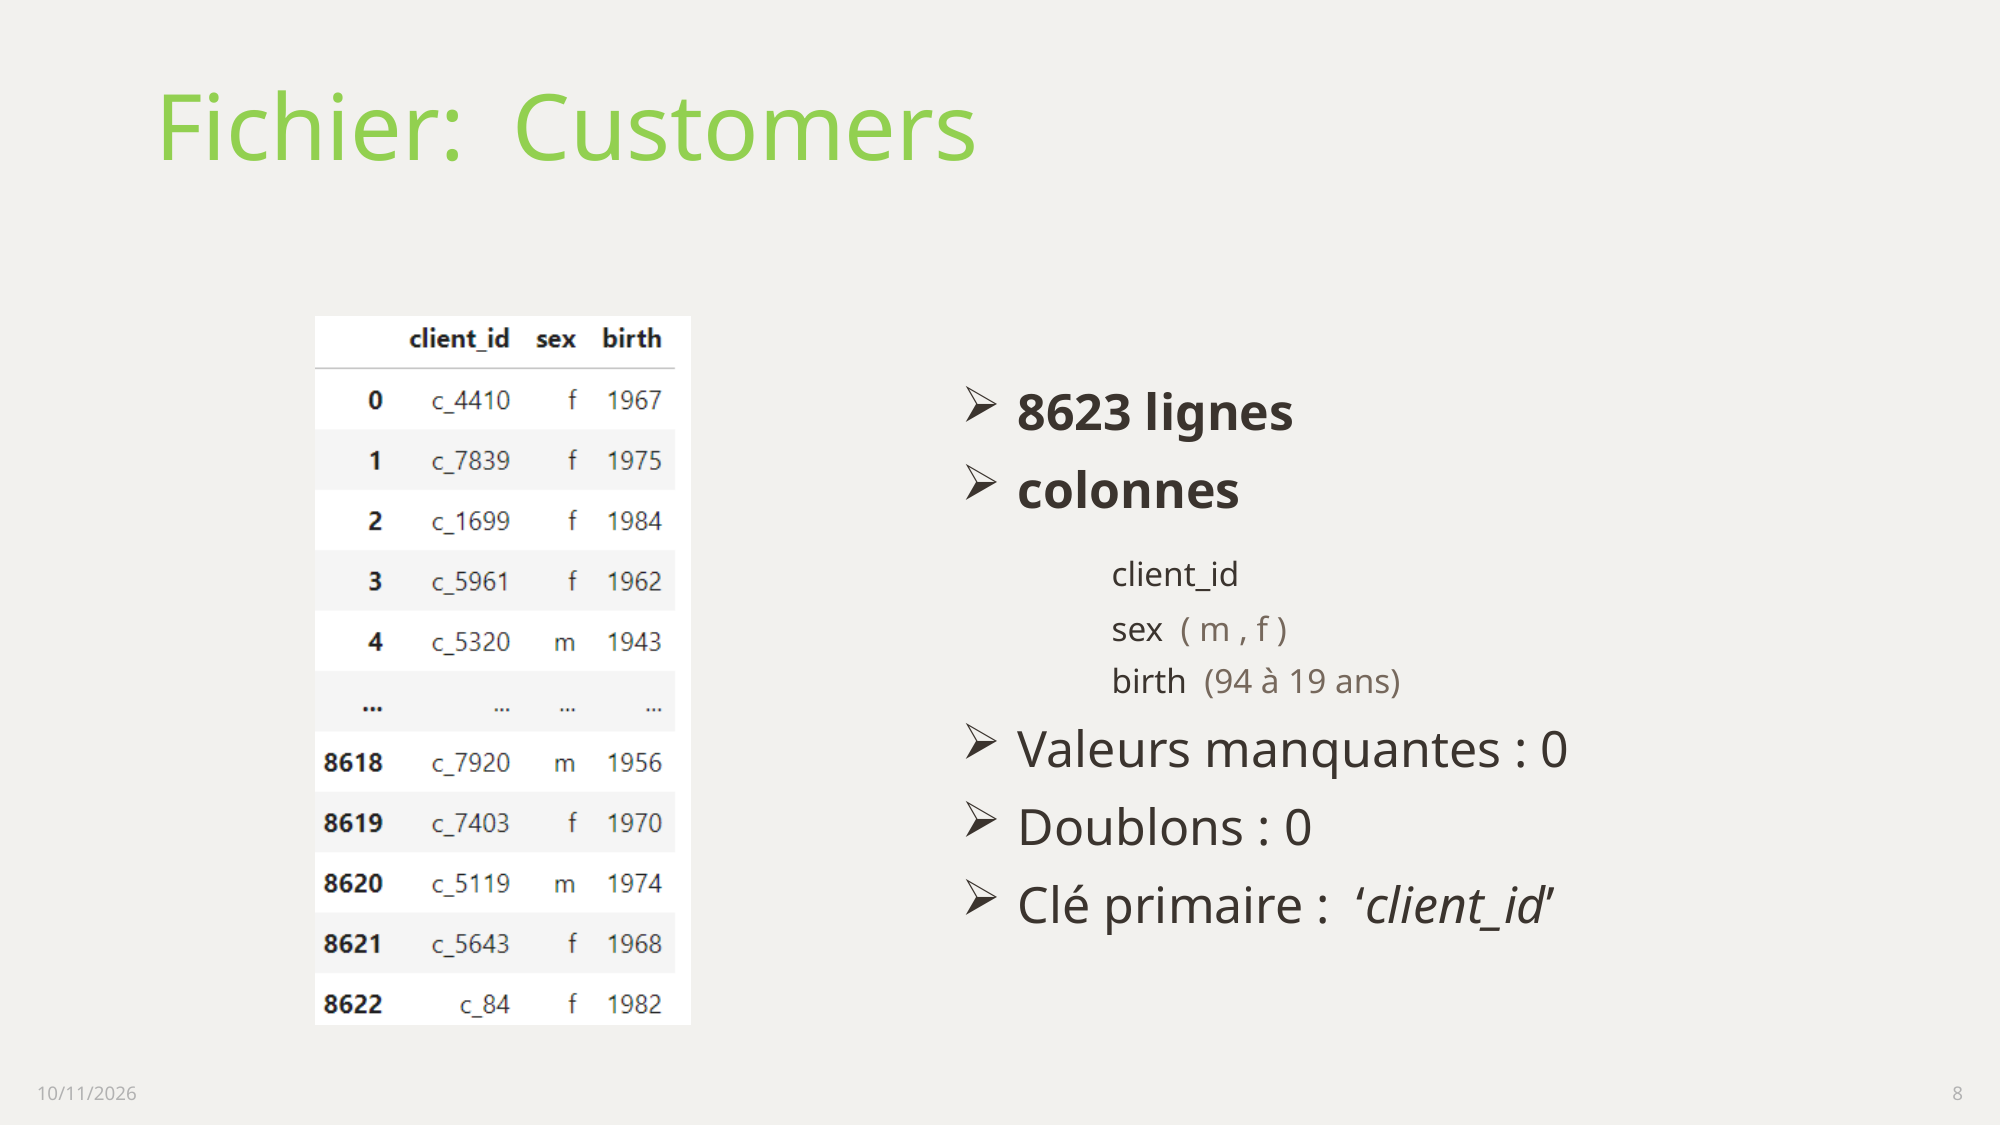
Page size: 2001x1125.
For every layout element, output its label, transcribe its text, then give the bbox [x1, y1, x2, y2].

title Fichier: Customers [140, 20, 1863, 243]
text_box 8623 lignes colonnes client_id sex ( m , f ) birth (94 à 19 ans) Valeurs manquantes : 0 Doublons : 0 Clé primaire : ‘client_id’ [946, 262, 1723, 1079]
picture [315, 315, 691, 1025]
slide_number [21, 1064, 472, 1124]
slide_number 8 [1528, 1064, 1979, 1124]
